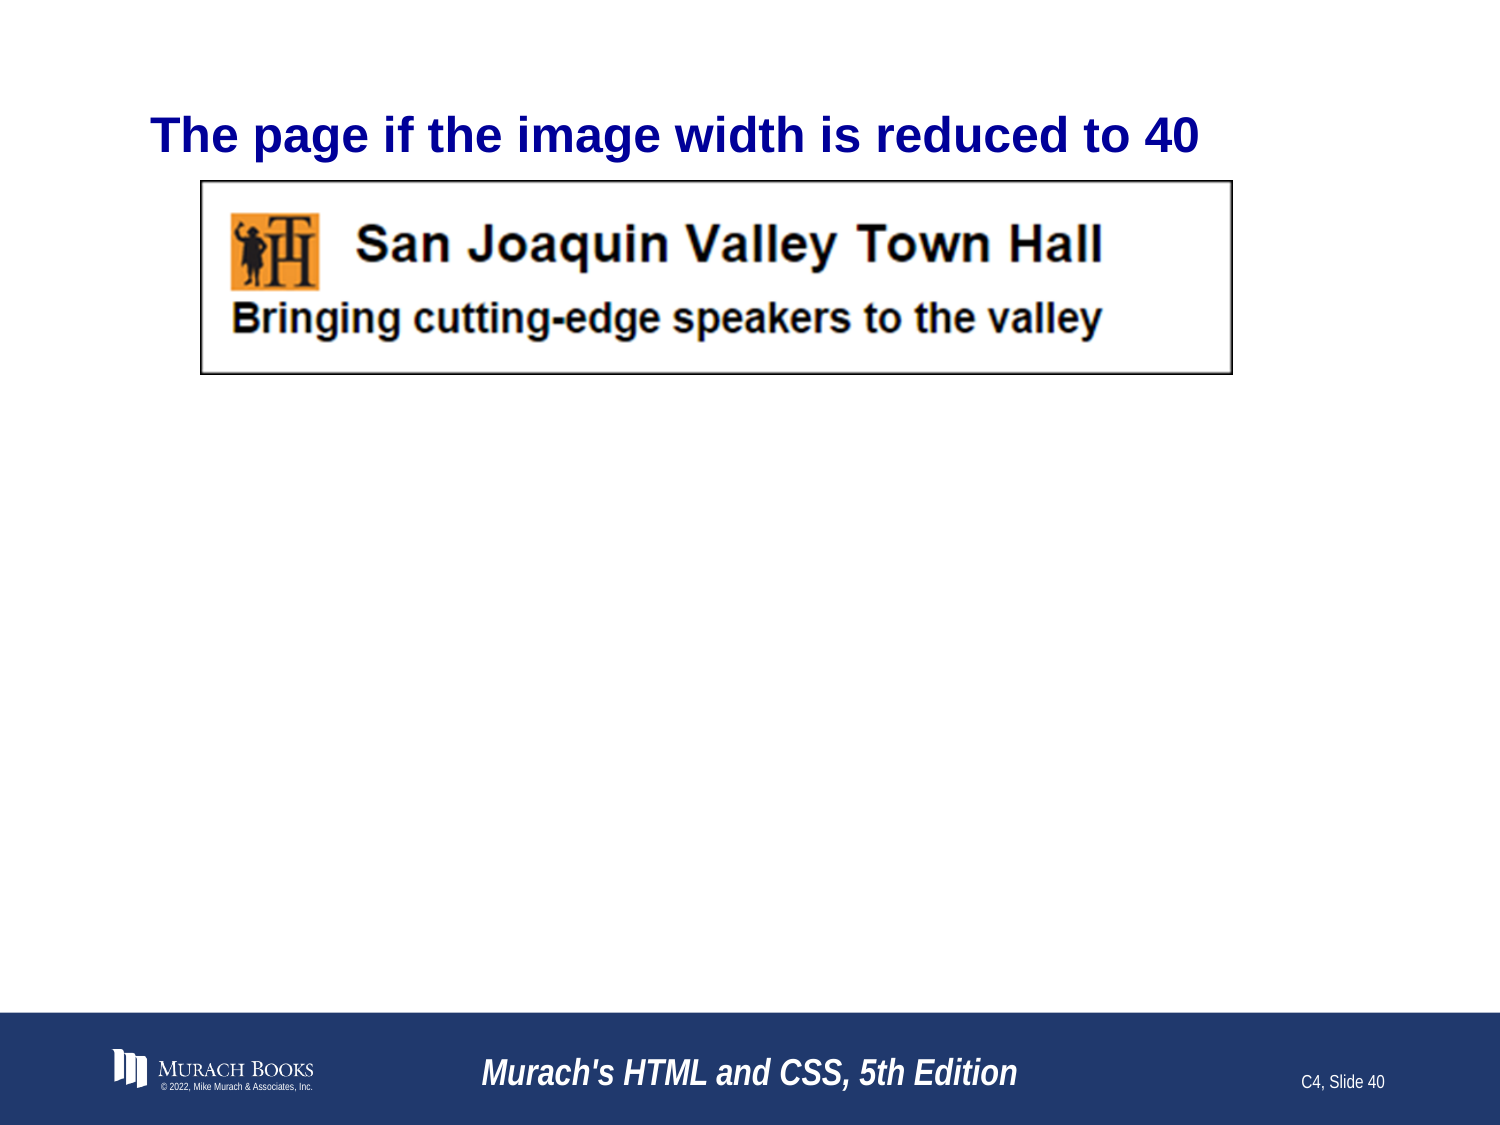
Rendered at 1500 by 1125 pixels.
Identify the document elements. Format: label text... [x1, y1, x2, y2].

title The page if the image width is reduced to 40 [150, 102, 1350, 164]
slide_number Murach's HTML and CSS, 5th Edition [463, 1025, 1050, 1100]
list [199, 180, 1233, 376]
slide_number C4, Slide 40 [1087, 1025, 1400, 1100]
footer © 2022, Mike Murach & Associates, Inc. [12, 1025, 463, 1100]
